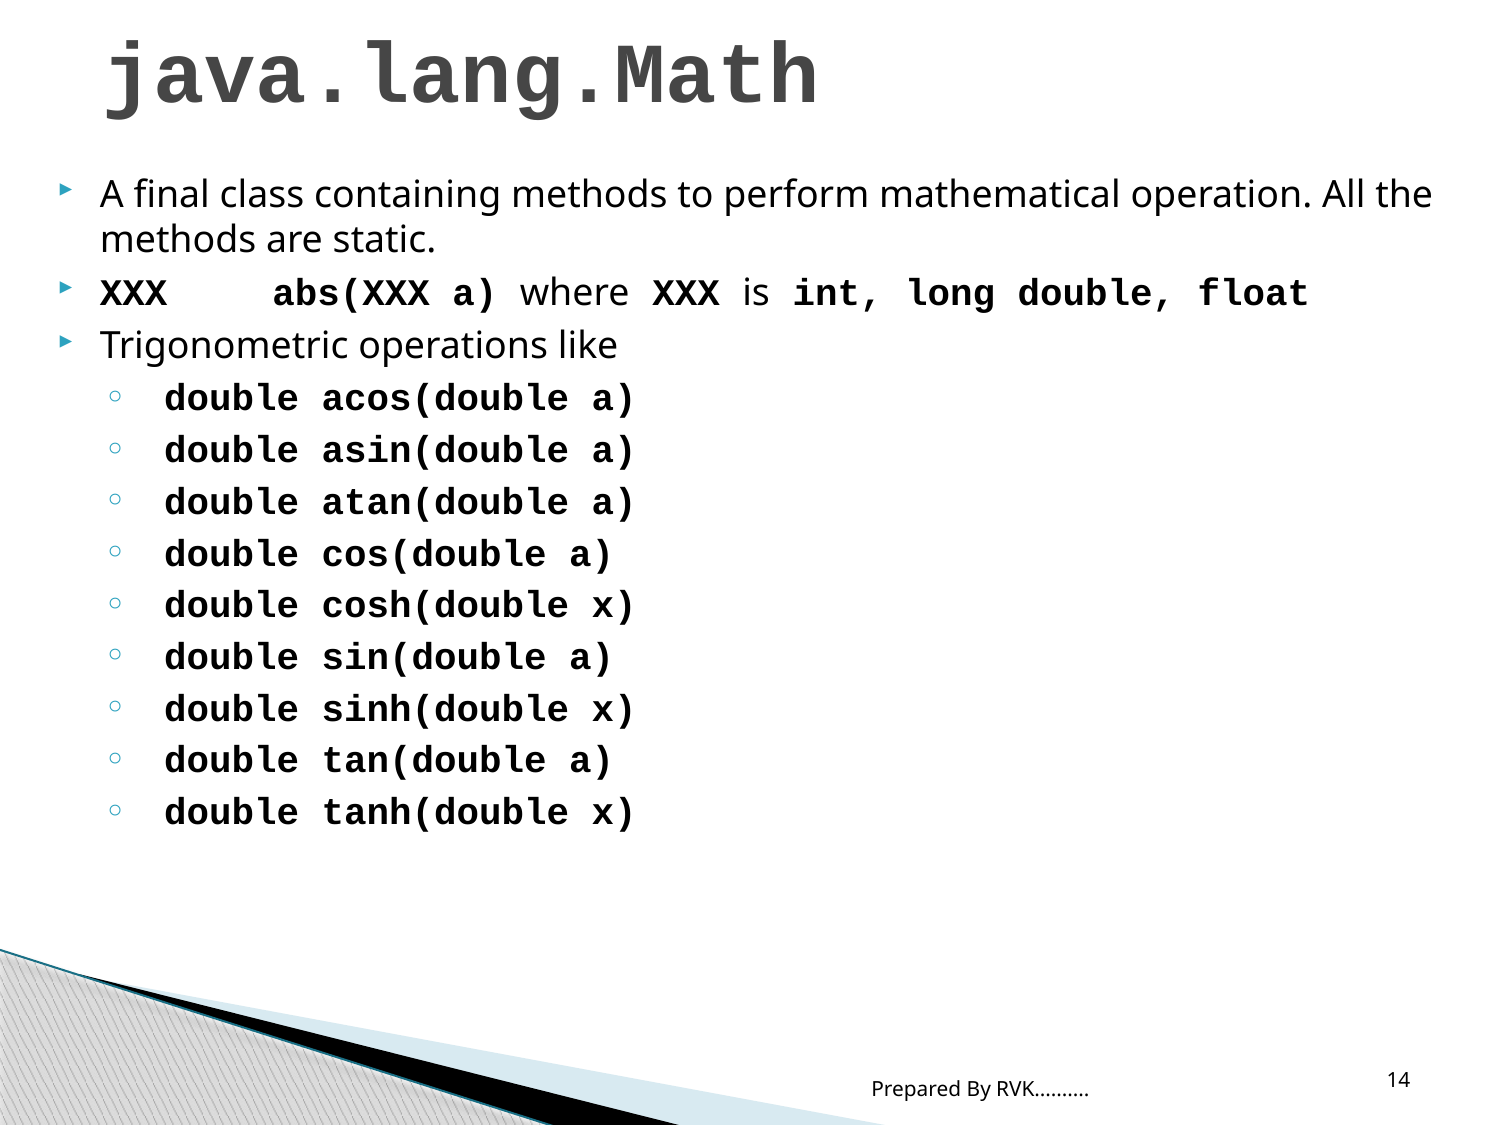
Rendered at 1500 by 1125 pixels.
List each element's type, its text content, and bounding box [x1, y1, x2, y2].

list A final class containing methods to perform mathematical operation. All the methods are static. XXX abs(XXX a) where XXX is int, long double, float Trigonometric operations like double acos(double a) double asin(double a) double atan(double a) double cos(double a) double cosh(double x) double sin(double a) double sinh(double x) double tan(double a) double tanh(double x) [24, 162, 1500, 1125]
title java.lang.Math [87, 0, 1438, 138]
footer Prepared By RVK.......... [718, 1051, 1105, 1112]
slide_number 14 [1074, 1024, 1425, 1103]
